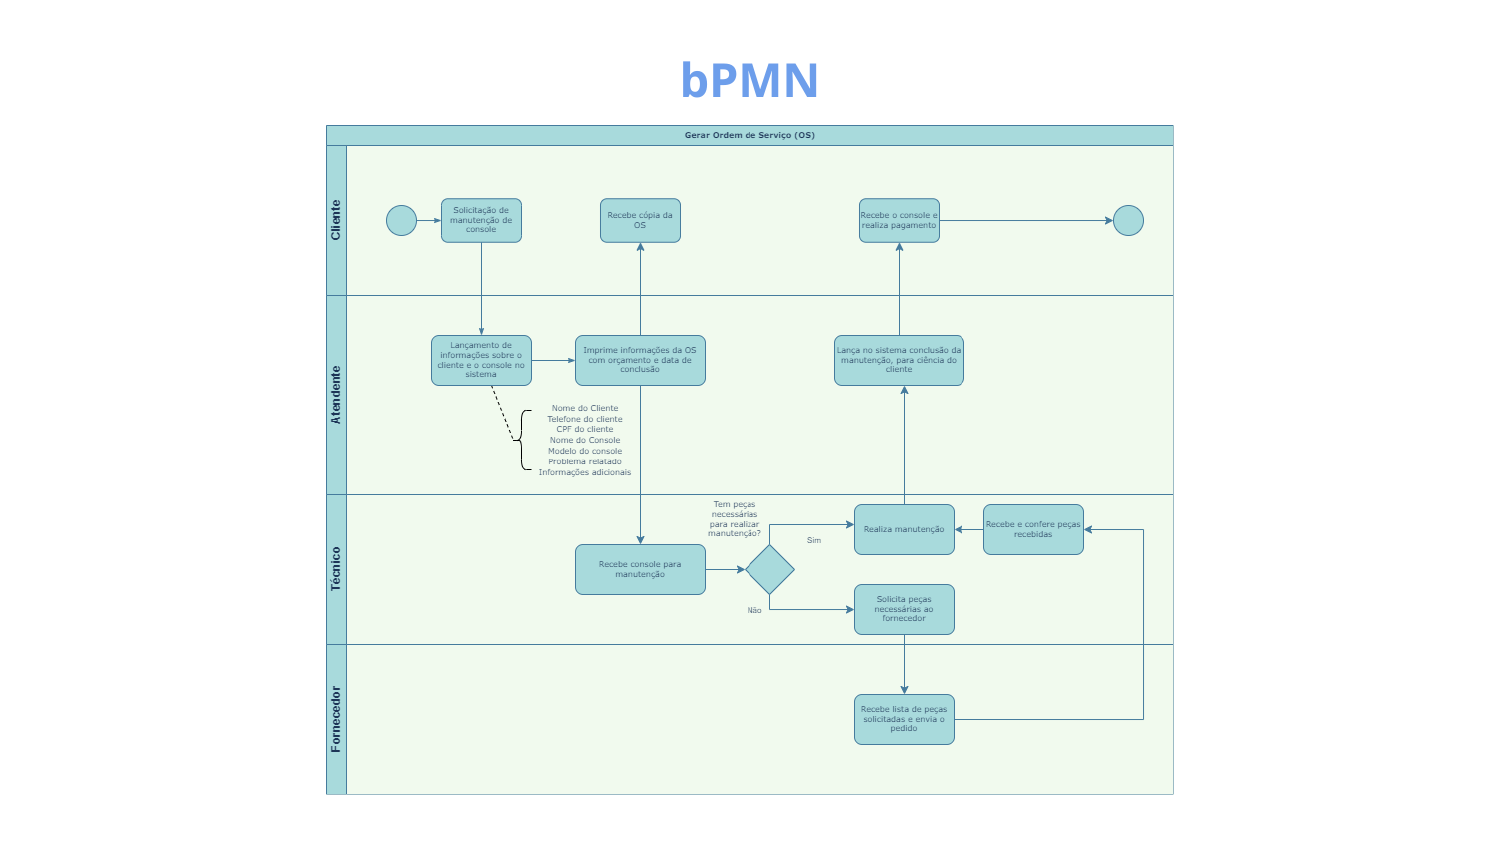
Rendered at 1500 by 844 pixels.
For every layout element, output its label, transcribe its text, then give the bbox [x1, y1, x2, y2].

picture [325, 125, 1174, 795]
title bPMN [51, 32, 1449, 126]
